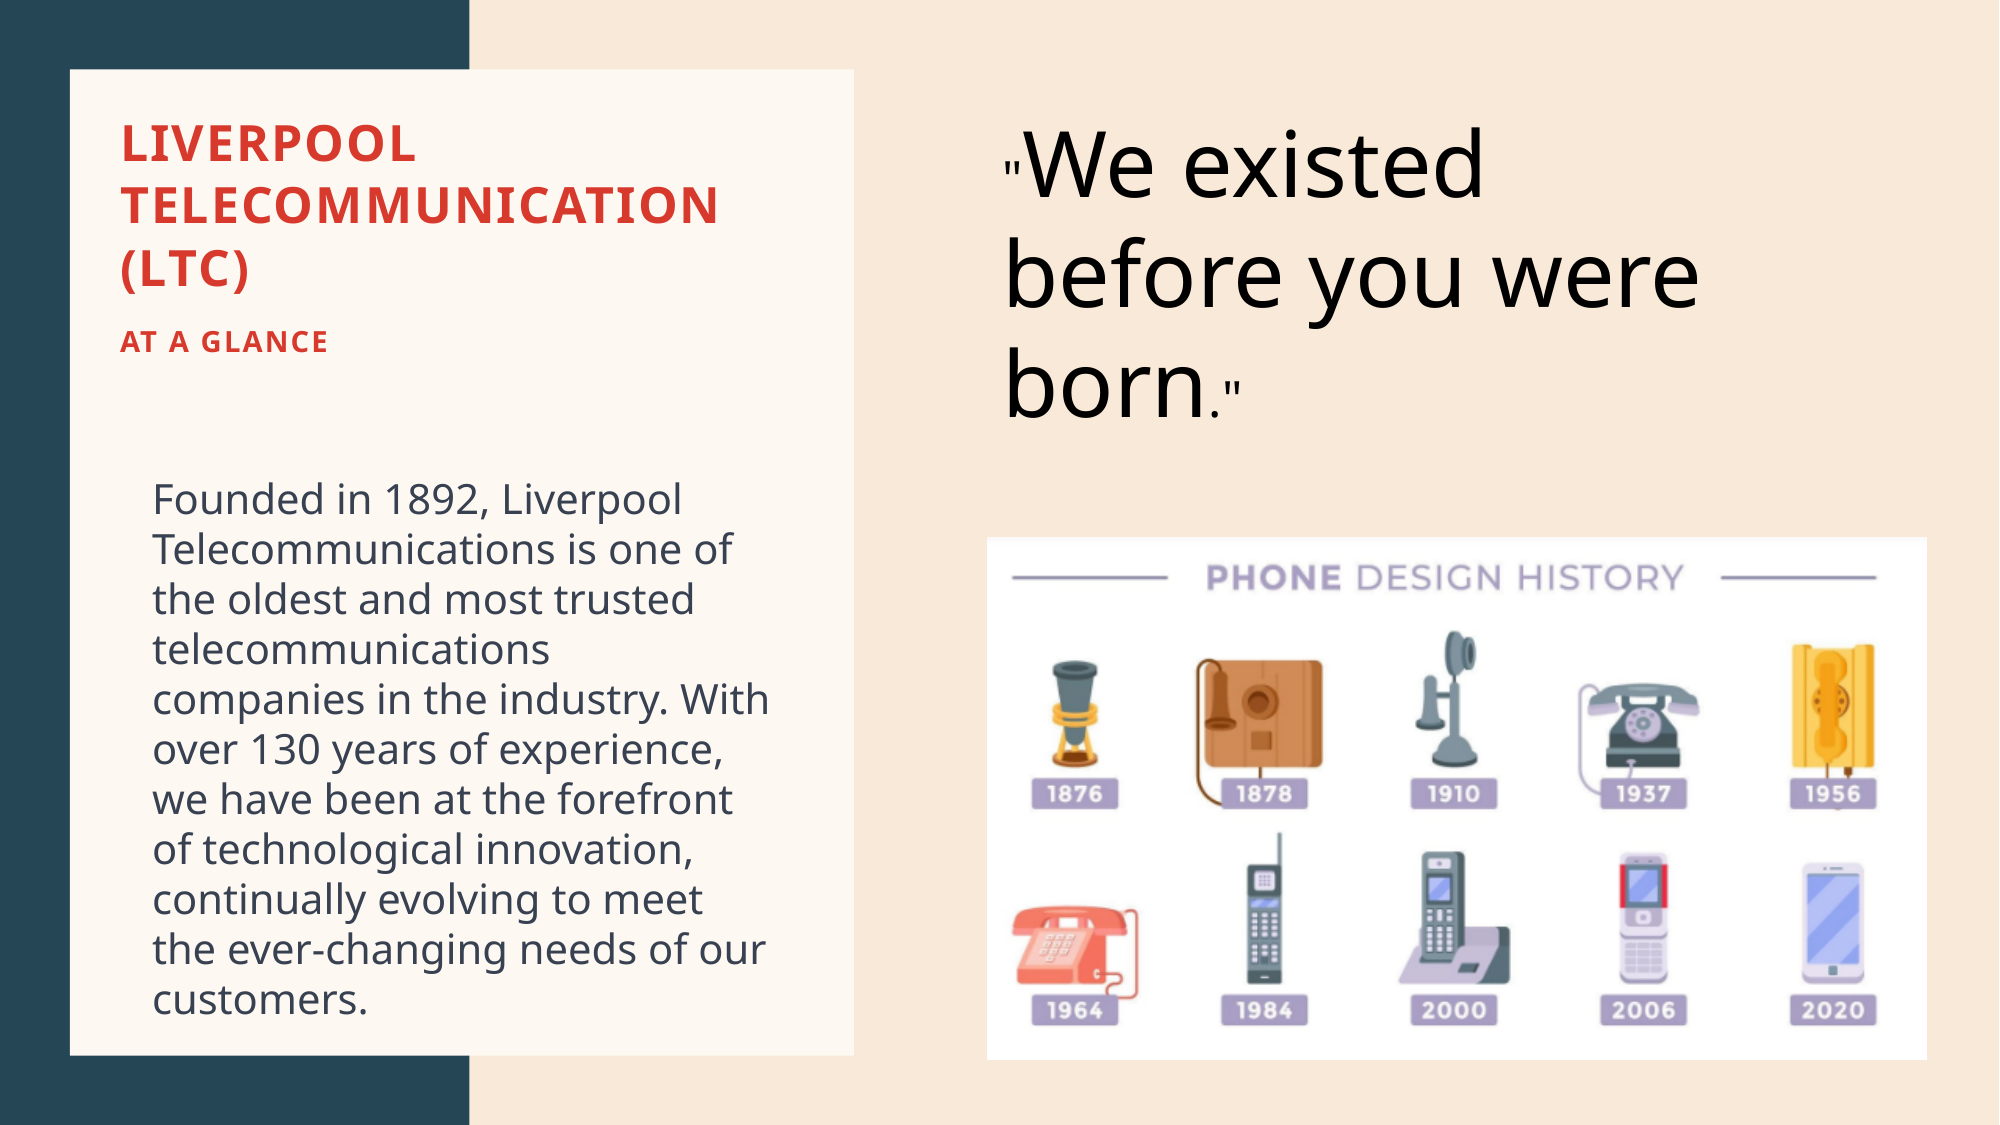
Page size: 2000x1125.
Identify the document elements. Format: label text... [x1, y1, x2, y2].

title LIVERPOOL TELECOMMUNICATION (ltc) AT A GLANCE [99, 98, 838, 400]
text_box "We existed before you were born." [987, 98, 1775, 444]
picture [986, 537, 1927, 1060]
text_box Founded in 1892, Liverpool Telecommunications is one of the oldest and most trusted telecommunications companies in the industry. With over 130 years of experience, we have been at the forefront of technological innovation, continually evolving to meet the ever-changing needs of our customers. [137, 464, 788, 1030]
